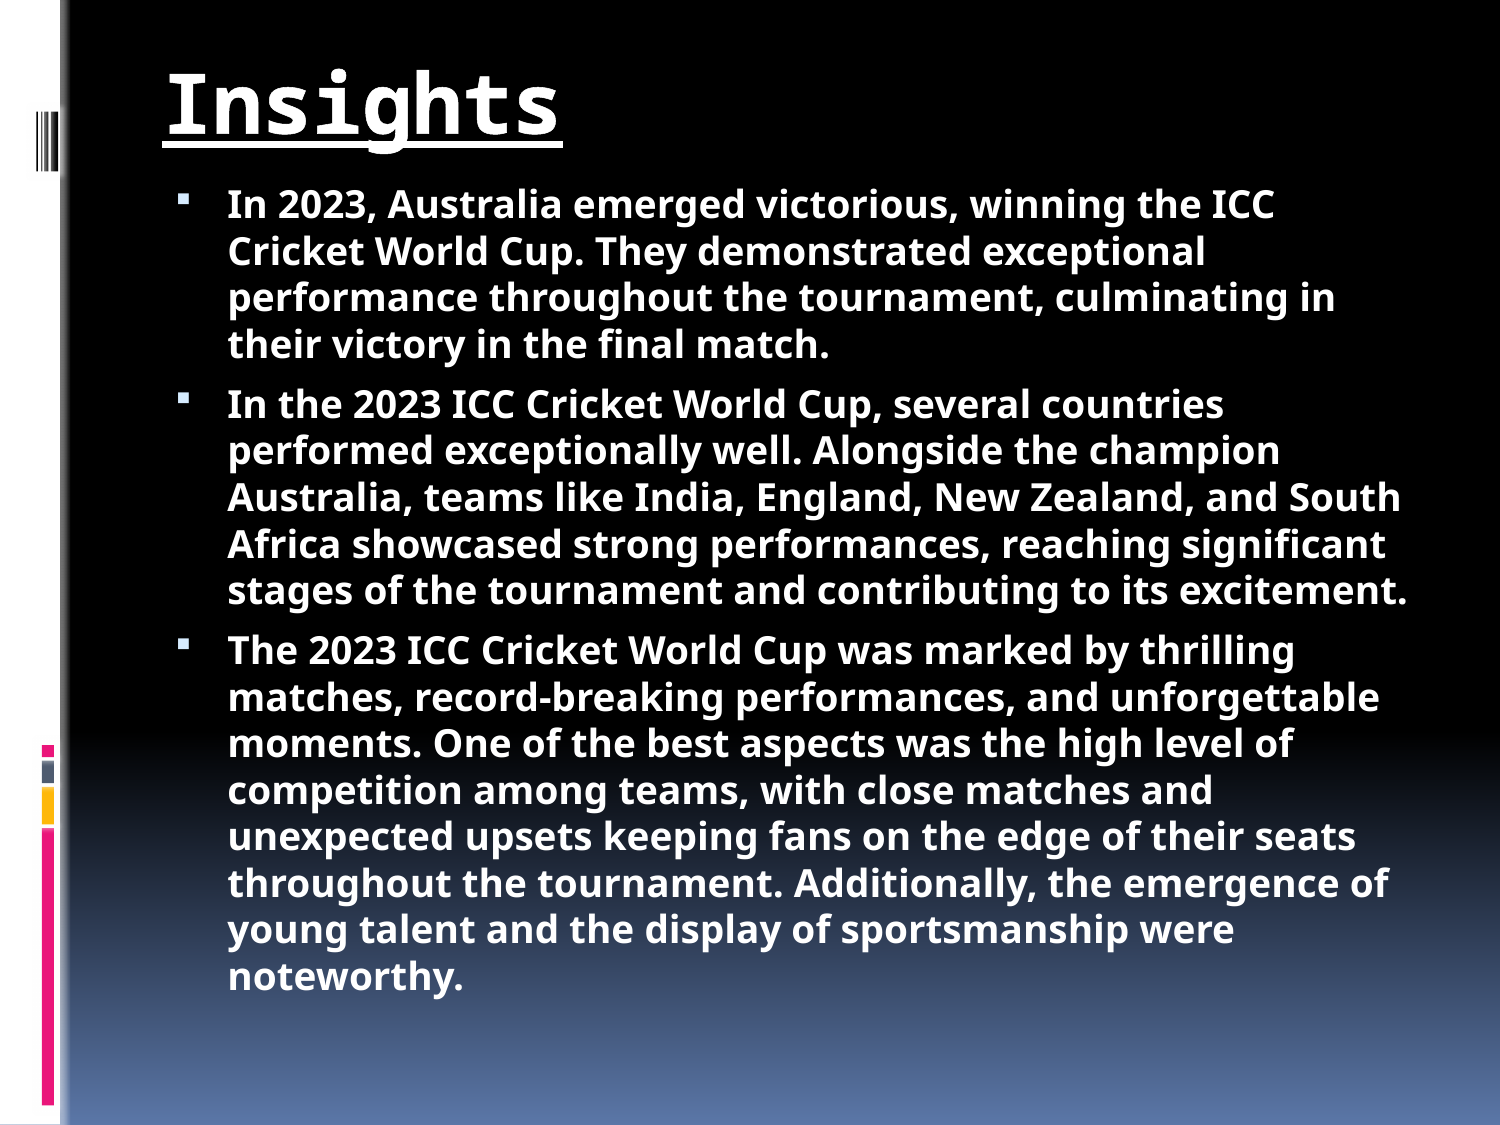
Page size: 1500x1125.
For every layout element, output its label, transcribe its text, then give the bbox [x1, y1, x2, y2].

title Insights [147, 42, 1423, 164]
list In 2023, Australia emerged victorious, winning the ICC Cricket World Cup. They demonstrated exceptional performance throughout the tournament, culminating in their victory in the final match. In the 2023 ICC Cricket World Cup, several countries performed exceptionally well. Alongside the champion Australia, teams like India, England, New Zealand, and South Africa showcased strong performances, reaching significant stages of the tournament and contributing to its excitement. The 2023 ICC Cricket World Cup was marked by thrilling matches, record-breaking performances, and unforgettable moments. One of the best aspects was the high level of competition among teams, with close matches and unexpected upsets keeping fans on the edge of their seats throughout the tournament. Additionally, the emergence of young talent and the display of sportsmanship were noteworthy. [150, 172, 1425, 1043]
